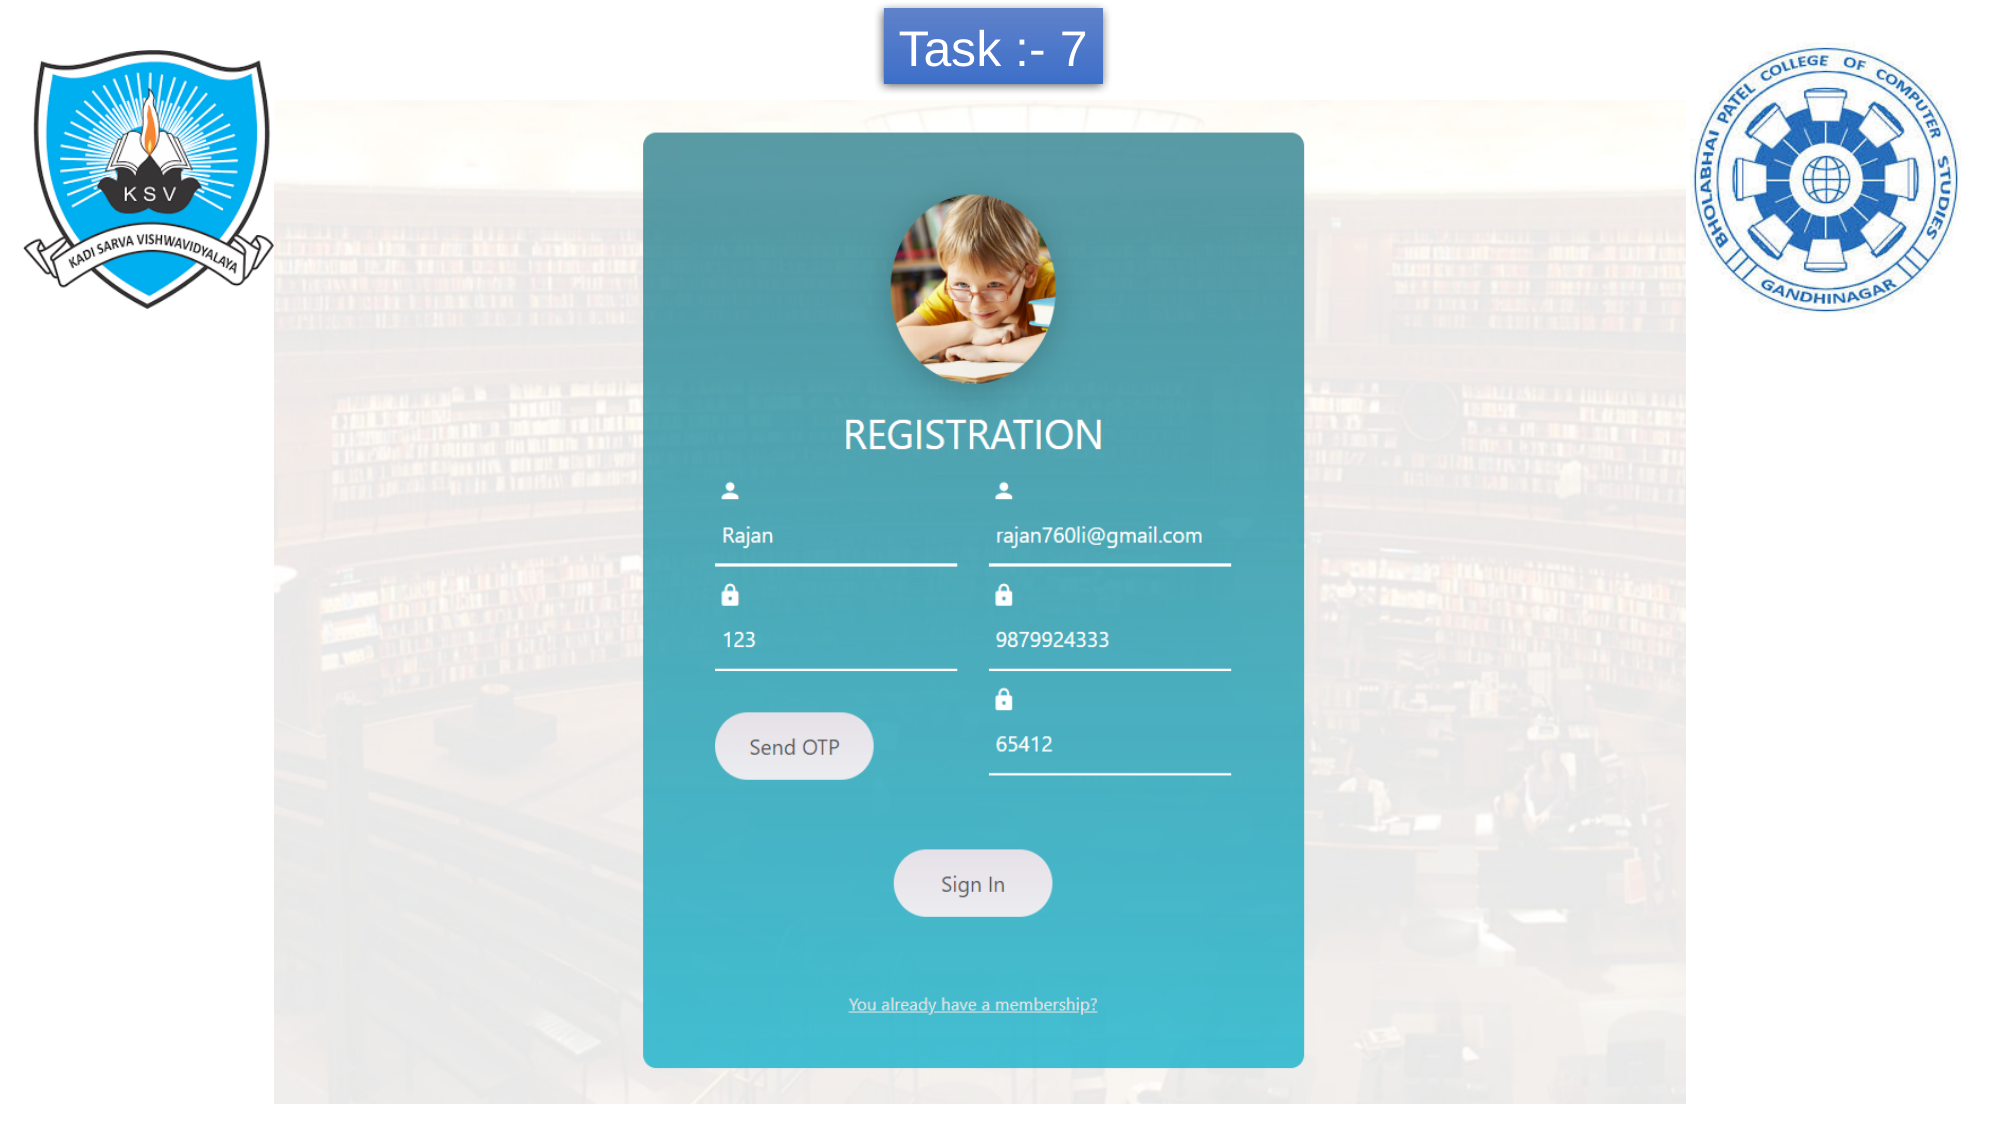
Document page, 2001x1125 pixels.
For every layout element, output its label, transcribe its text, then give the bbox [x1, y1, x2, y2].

picture [23, 42, 1961, 1104]
text_box Task :- 7 [883, 8, 1103, 84]
